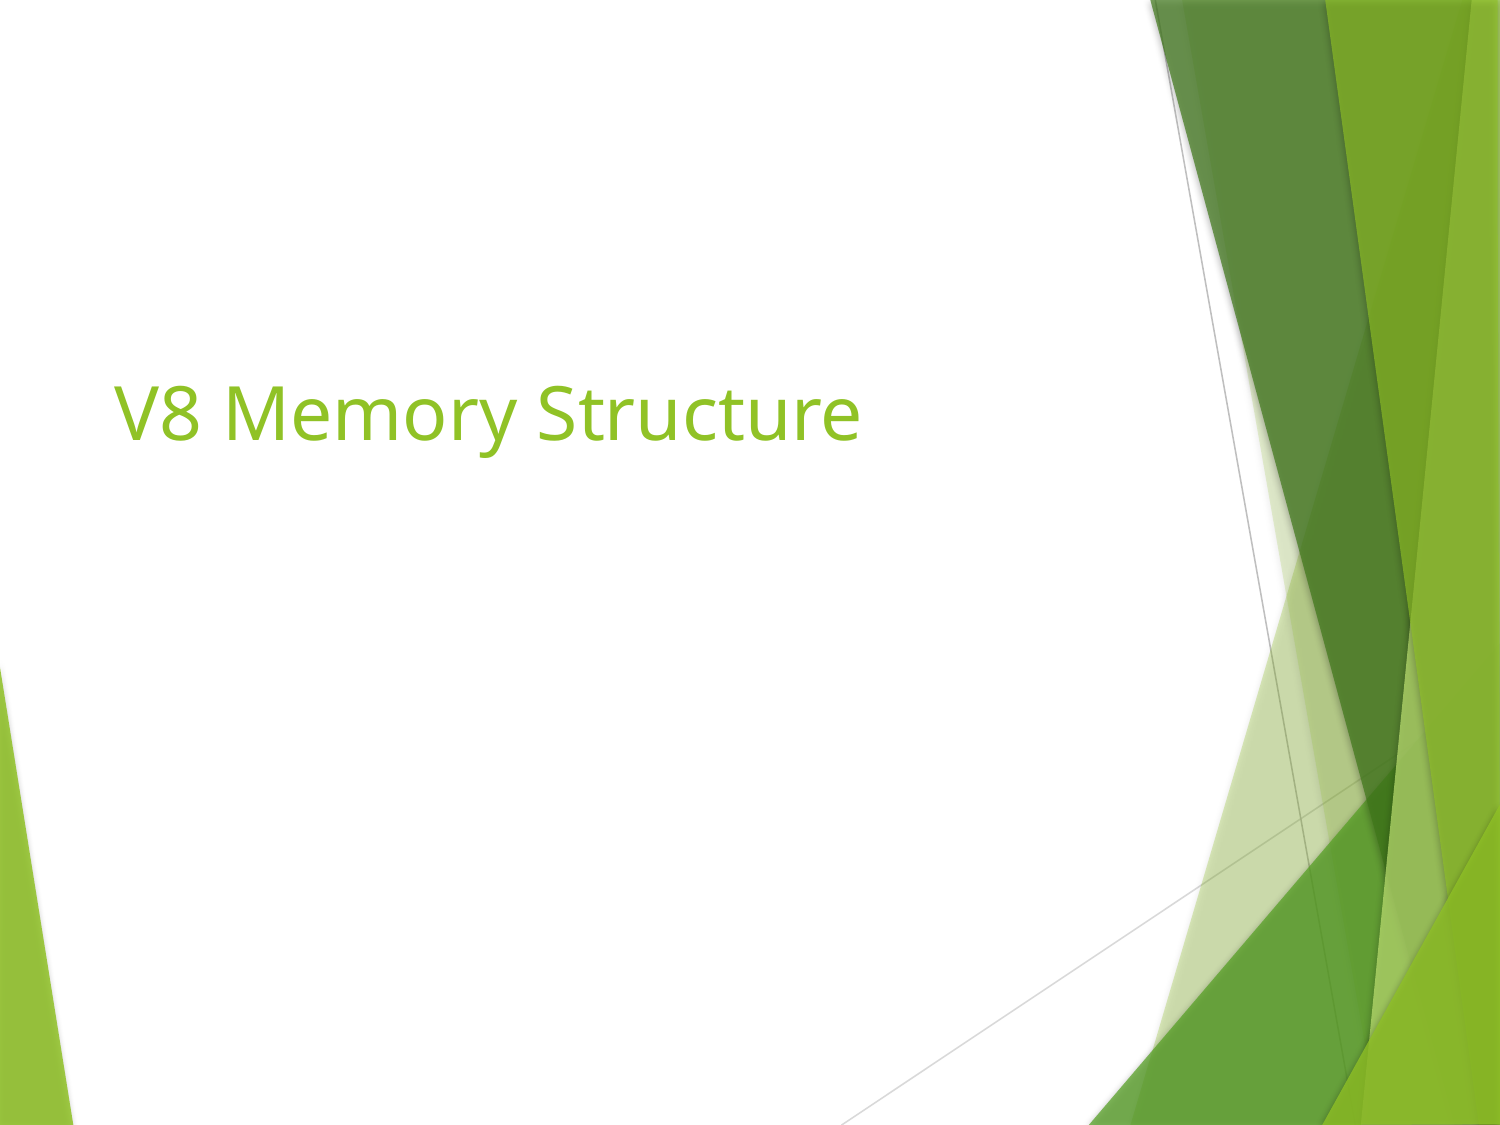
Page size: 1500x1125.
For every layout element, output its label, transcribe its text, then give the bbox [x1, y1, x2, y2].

title V8 Memory Structure [99, 358, 1142, 575]
